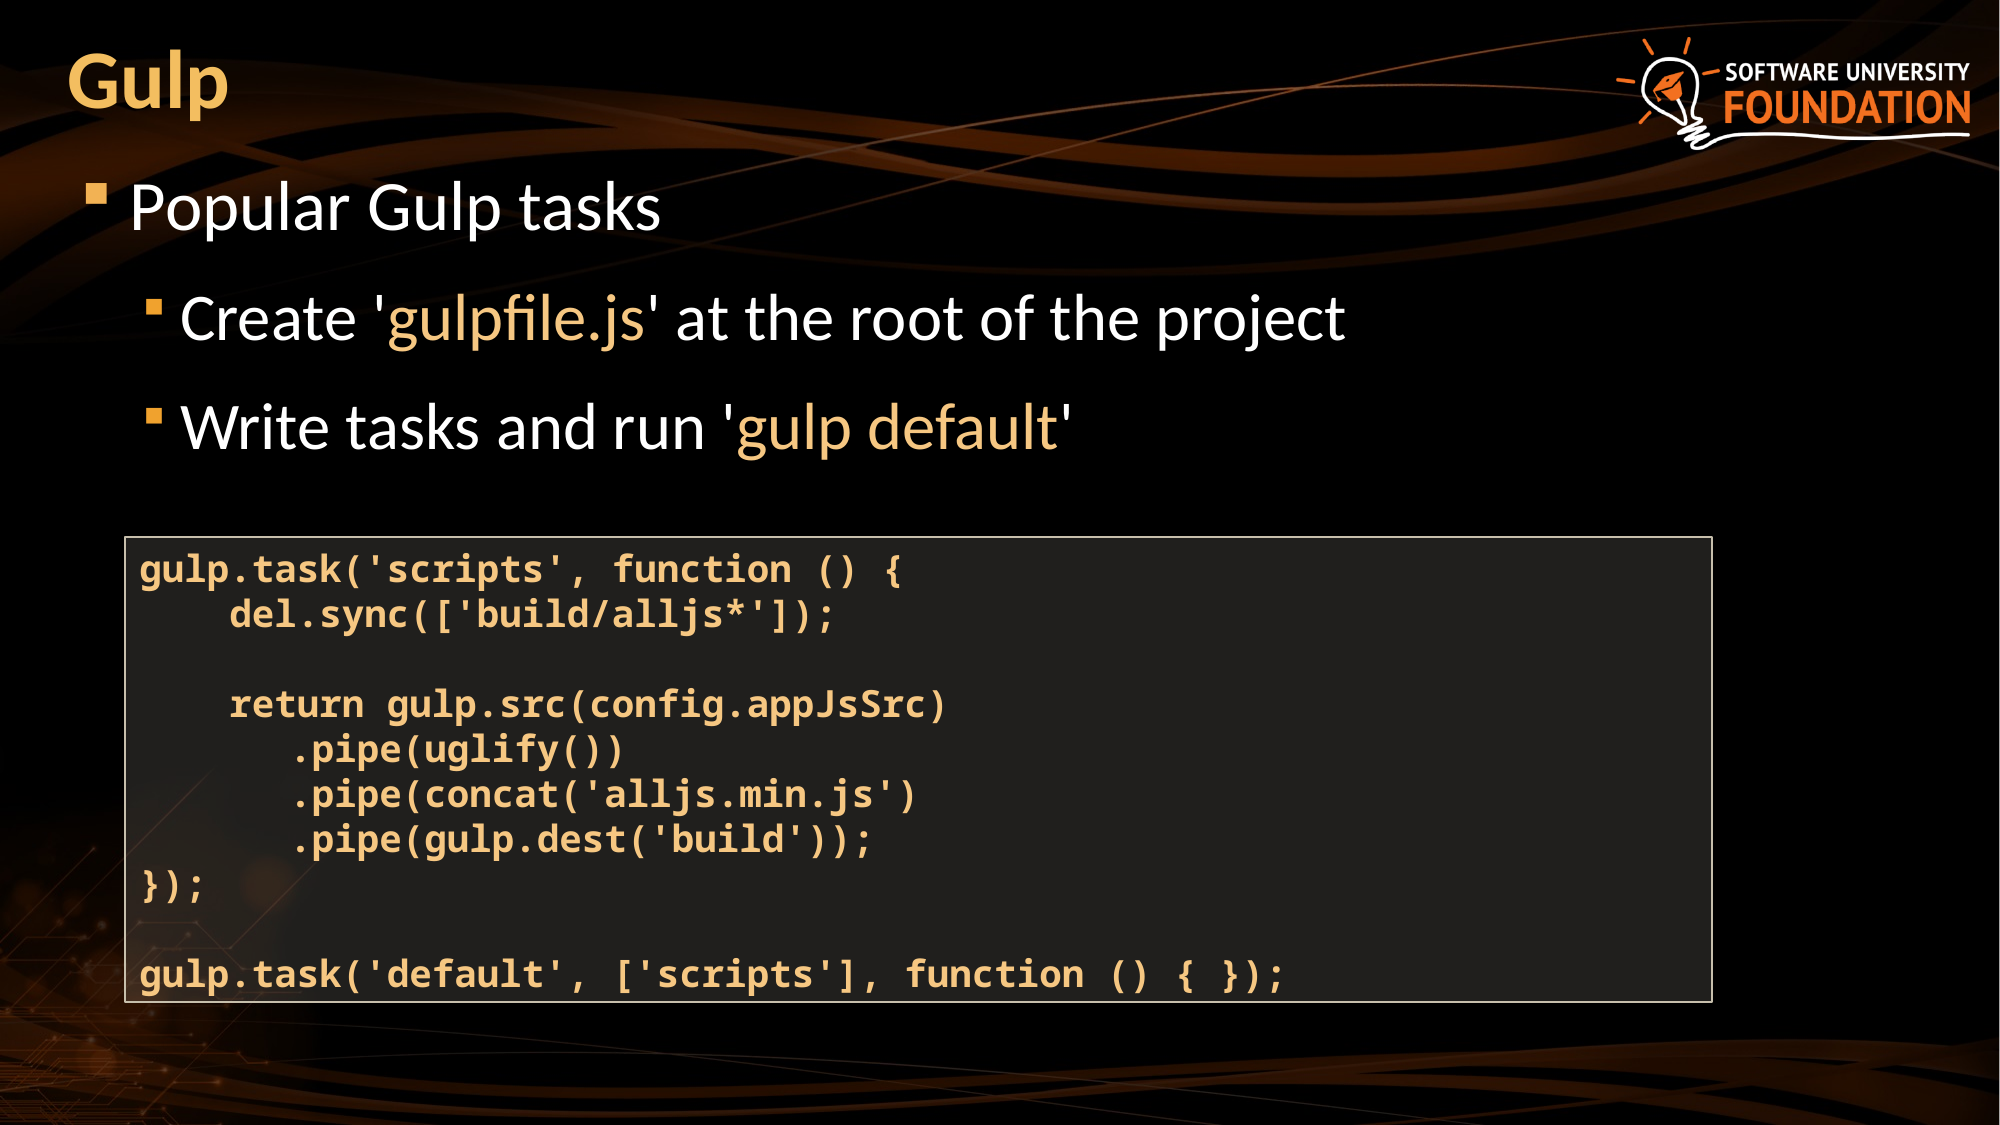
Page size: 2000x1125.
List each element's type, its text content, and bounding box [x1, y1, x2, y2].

list Popular Gulp tasks Create 'gulpfile.js' at the root of the project Write tasks and run 'gulp default' [62, 149, 1938, 488]
title Gulp [49, 12, 1213, 150]
picture [0, 0, 2000, 1125]
text_box gulp.task('scripts', function () { del.sync(['build/alljs*']); return gulp.src(config.appJsSrc) .pipe(uglify()) .pipe(concat('alljs.min.js') .pipe(gulp.dest('build')); }); gulp.task('default', ['scripts'], function () { }); [124, 537, 1713, 1003]
